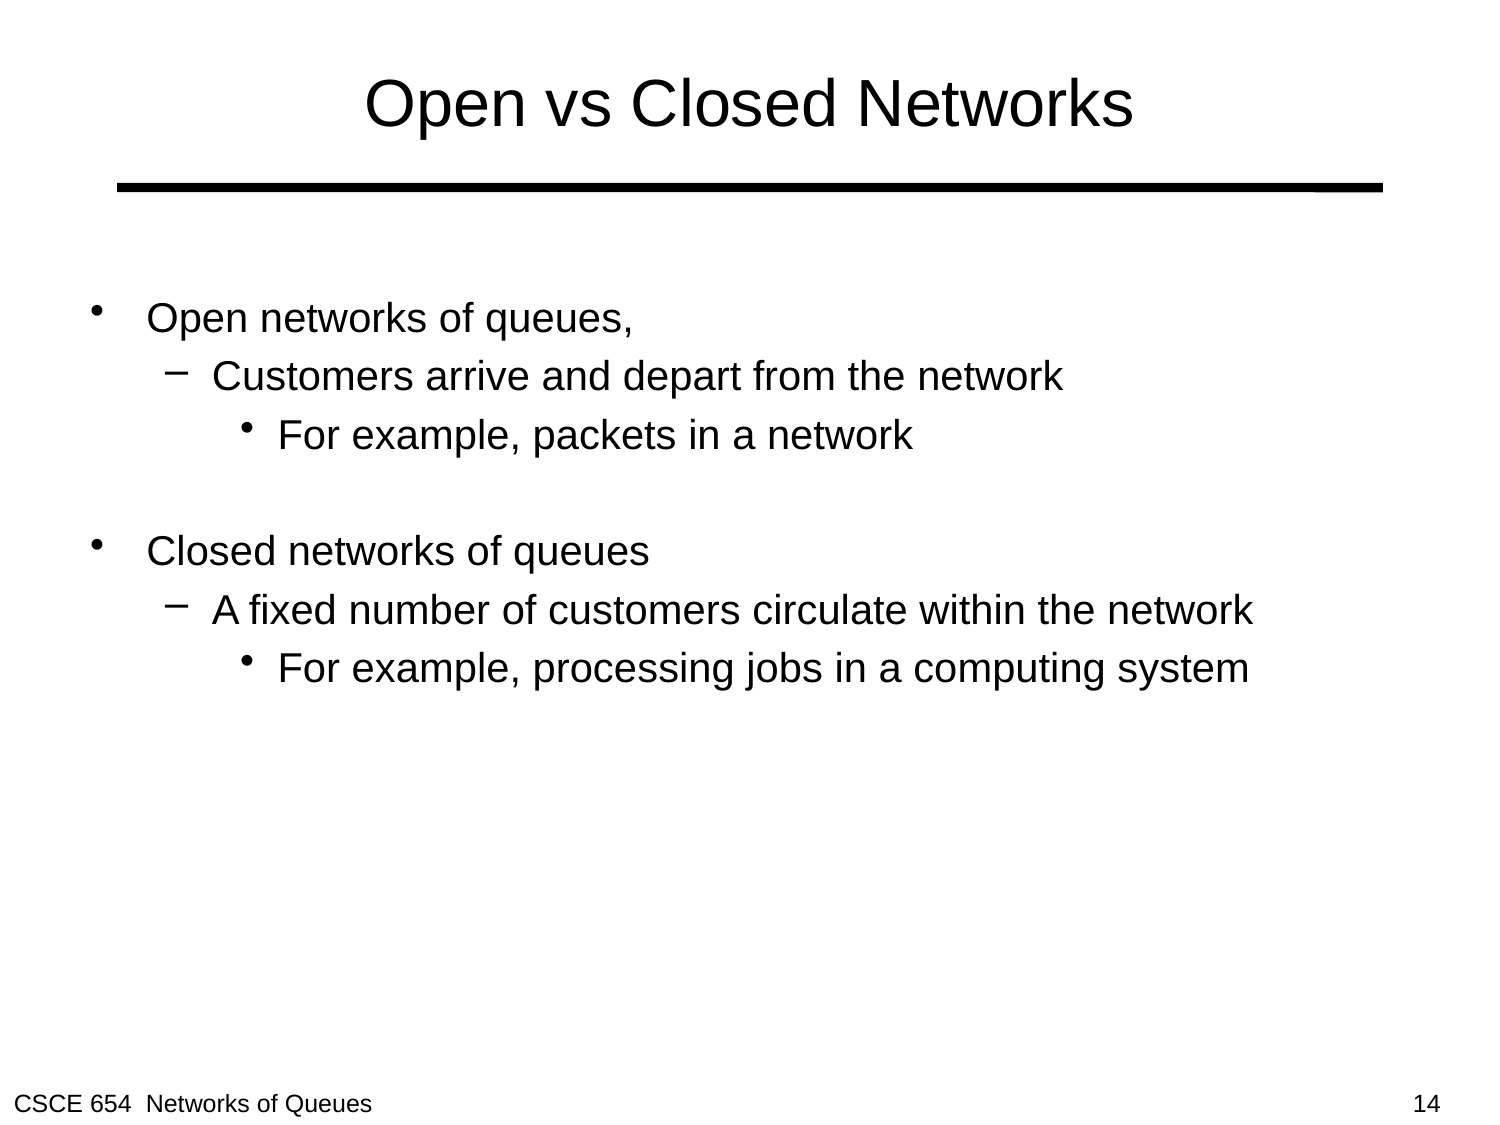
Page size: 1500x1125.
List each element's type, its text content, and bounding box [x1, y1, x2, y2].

list Open networks of queues, Customers arrive and depart from the network For example, packets in a network Closed networks of queues A fixed number of customers circulate within the network For example, processing jobs in a computing system [75, 224, 1425, 1005]
title Open vs Closed Networks [75, 24, 1425, 175]
